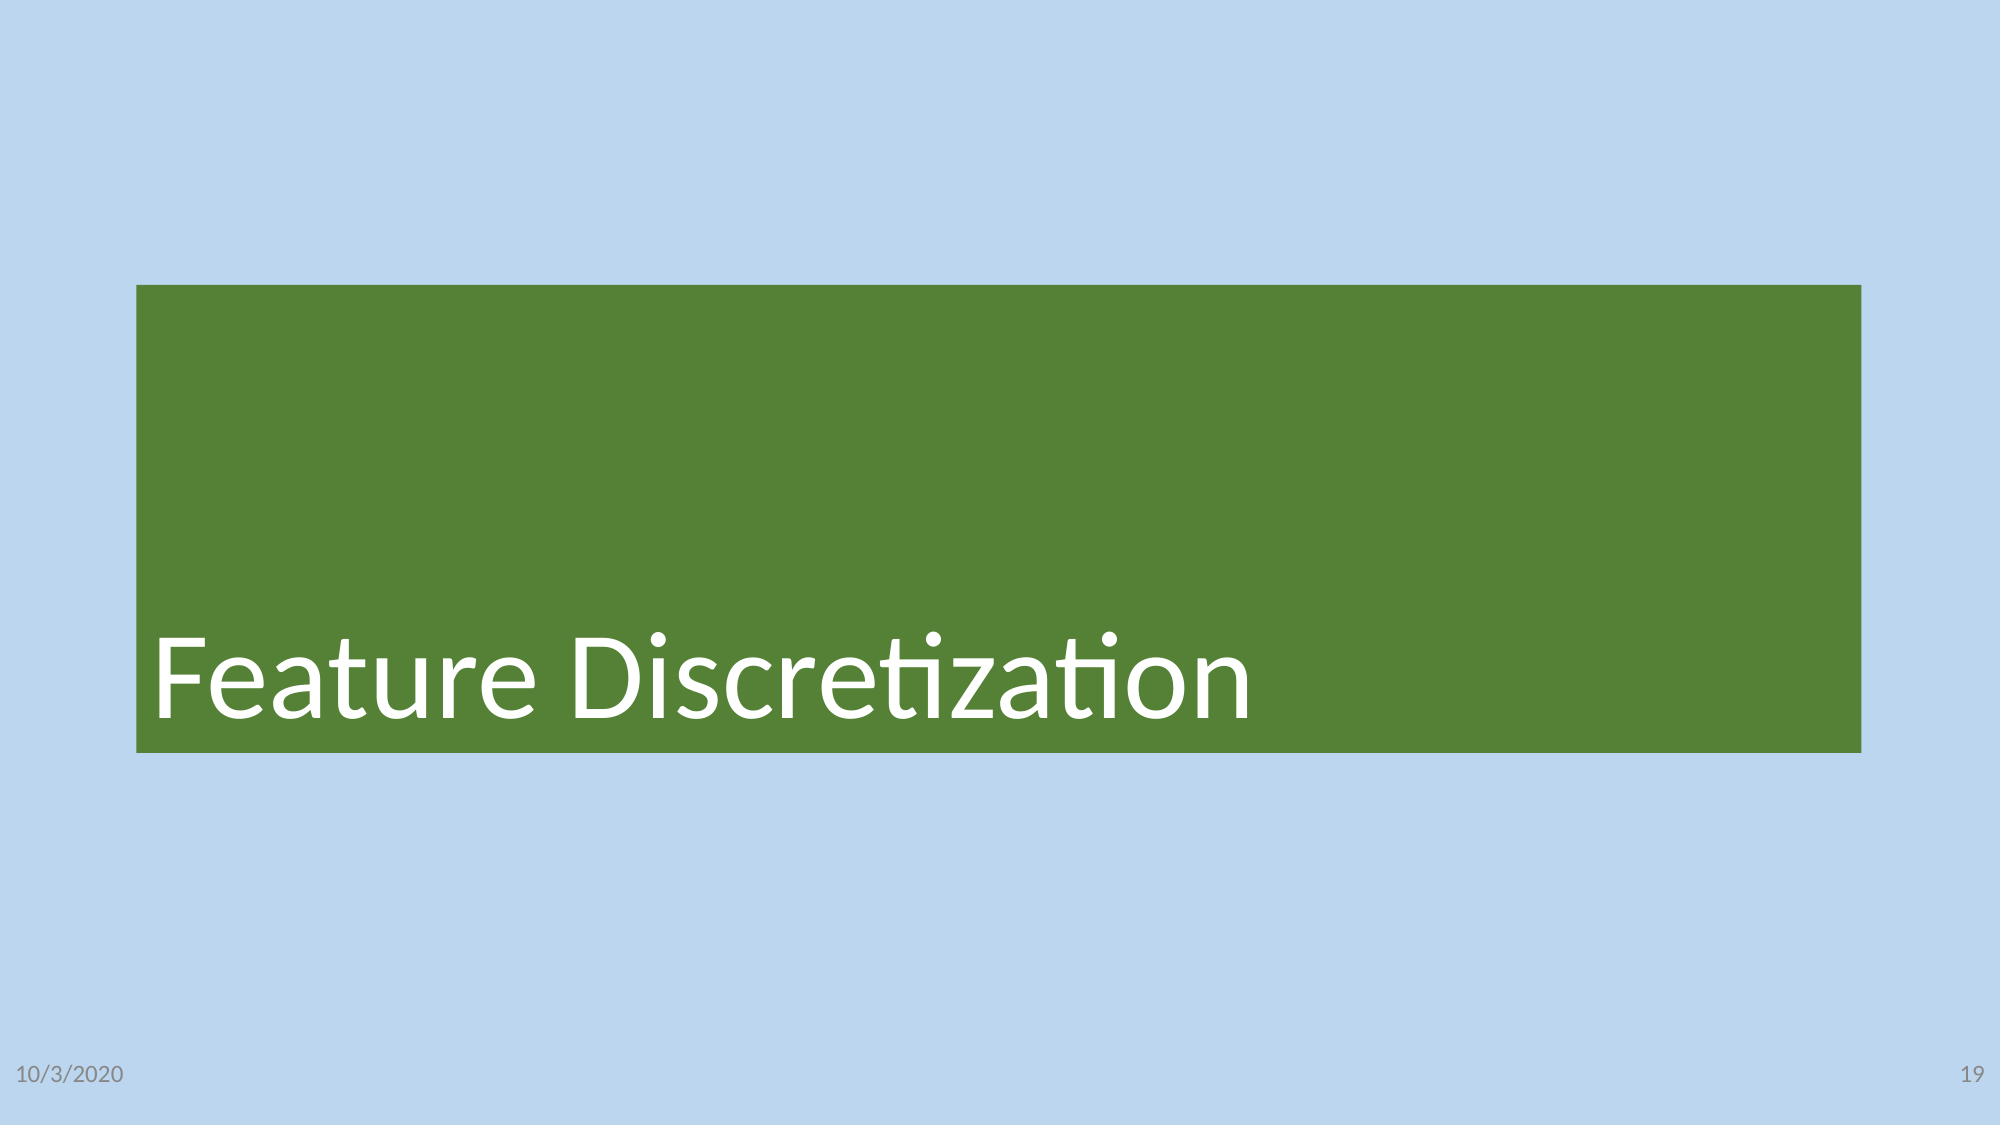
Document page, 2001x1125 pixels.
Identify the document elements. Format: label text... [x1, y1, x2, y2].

title Feature Discretization [136, 284, 1862, 753]
slide_number 19 [1550, 1042, 2000, 1103]
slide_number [0, 1042, 450, 1103]
